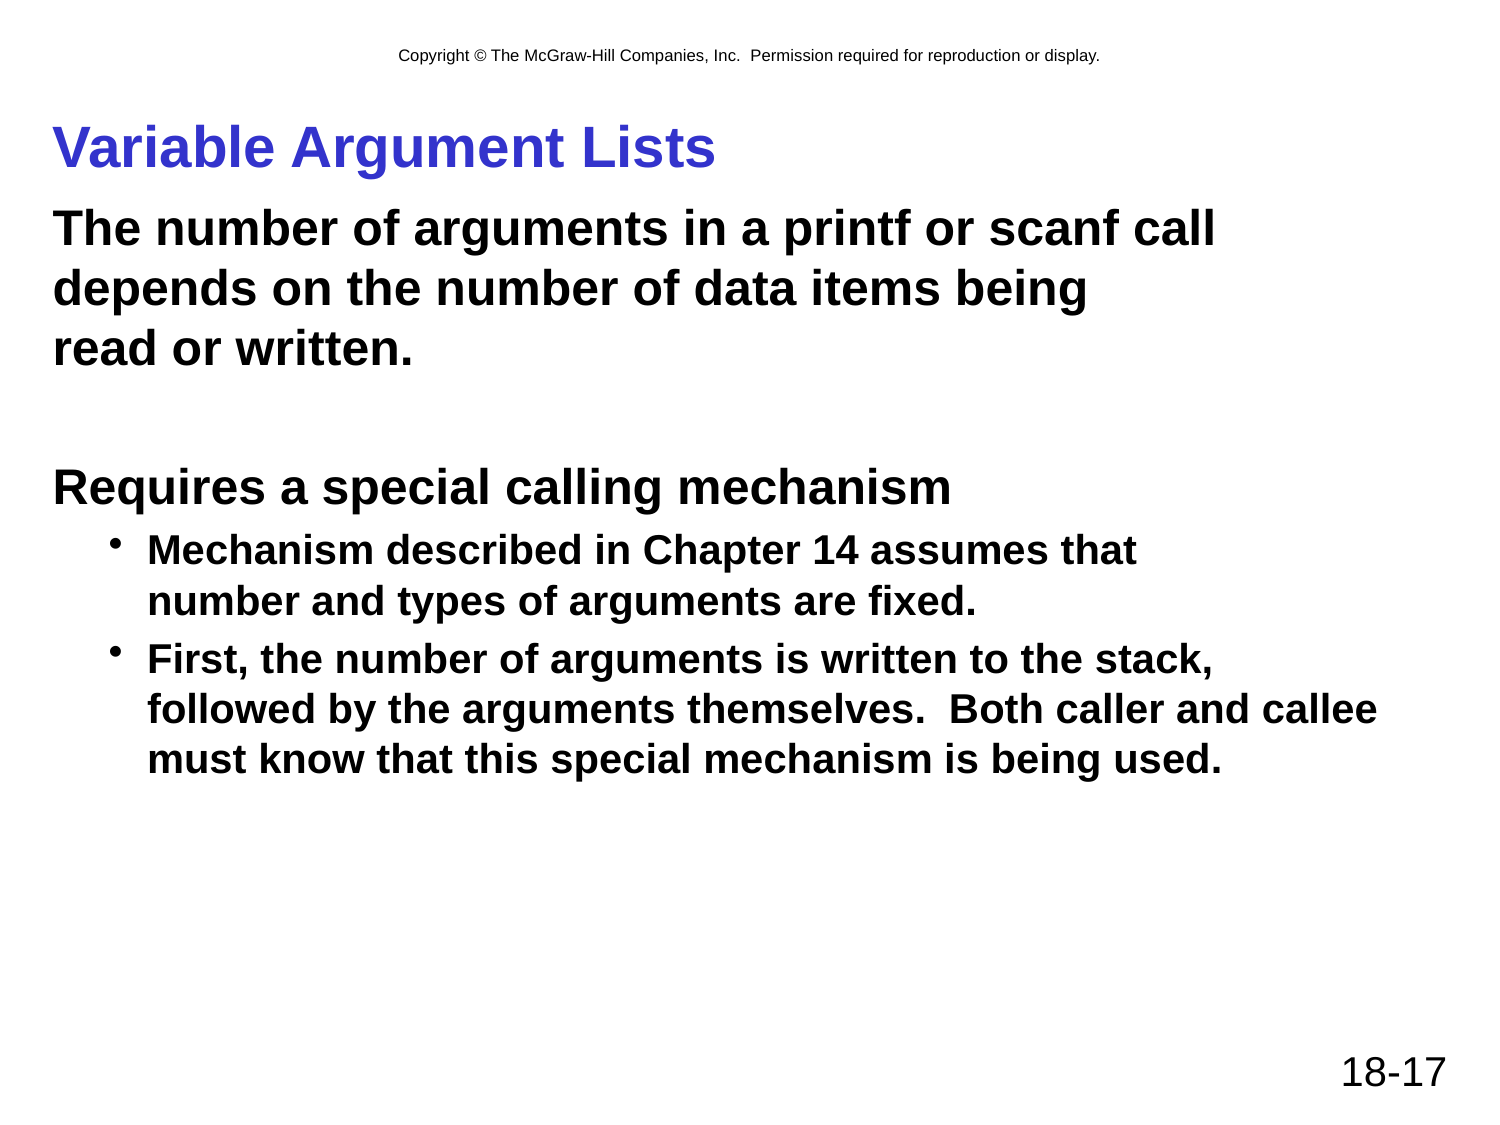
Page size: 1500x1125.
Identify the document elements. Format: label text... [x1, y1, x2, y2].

list The number of arguments in a printf or scanf call depends on the number of data items being read or written. Requires a special calling mechanism Mechanism described in Chapter 14 assumes that number and types of arguments are fixed. First, the number of arguments is written to the stack, followed by the arguments themselves. Both caller and callee must know that this special mechanism is being used. [37, 187, 1463, 1000]
title Variable Argument Lists [37, 99, 1463, 187]
slide_number 18-17 [1074, 1037, 1463, 1100]
